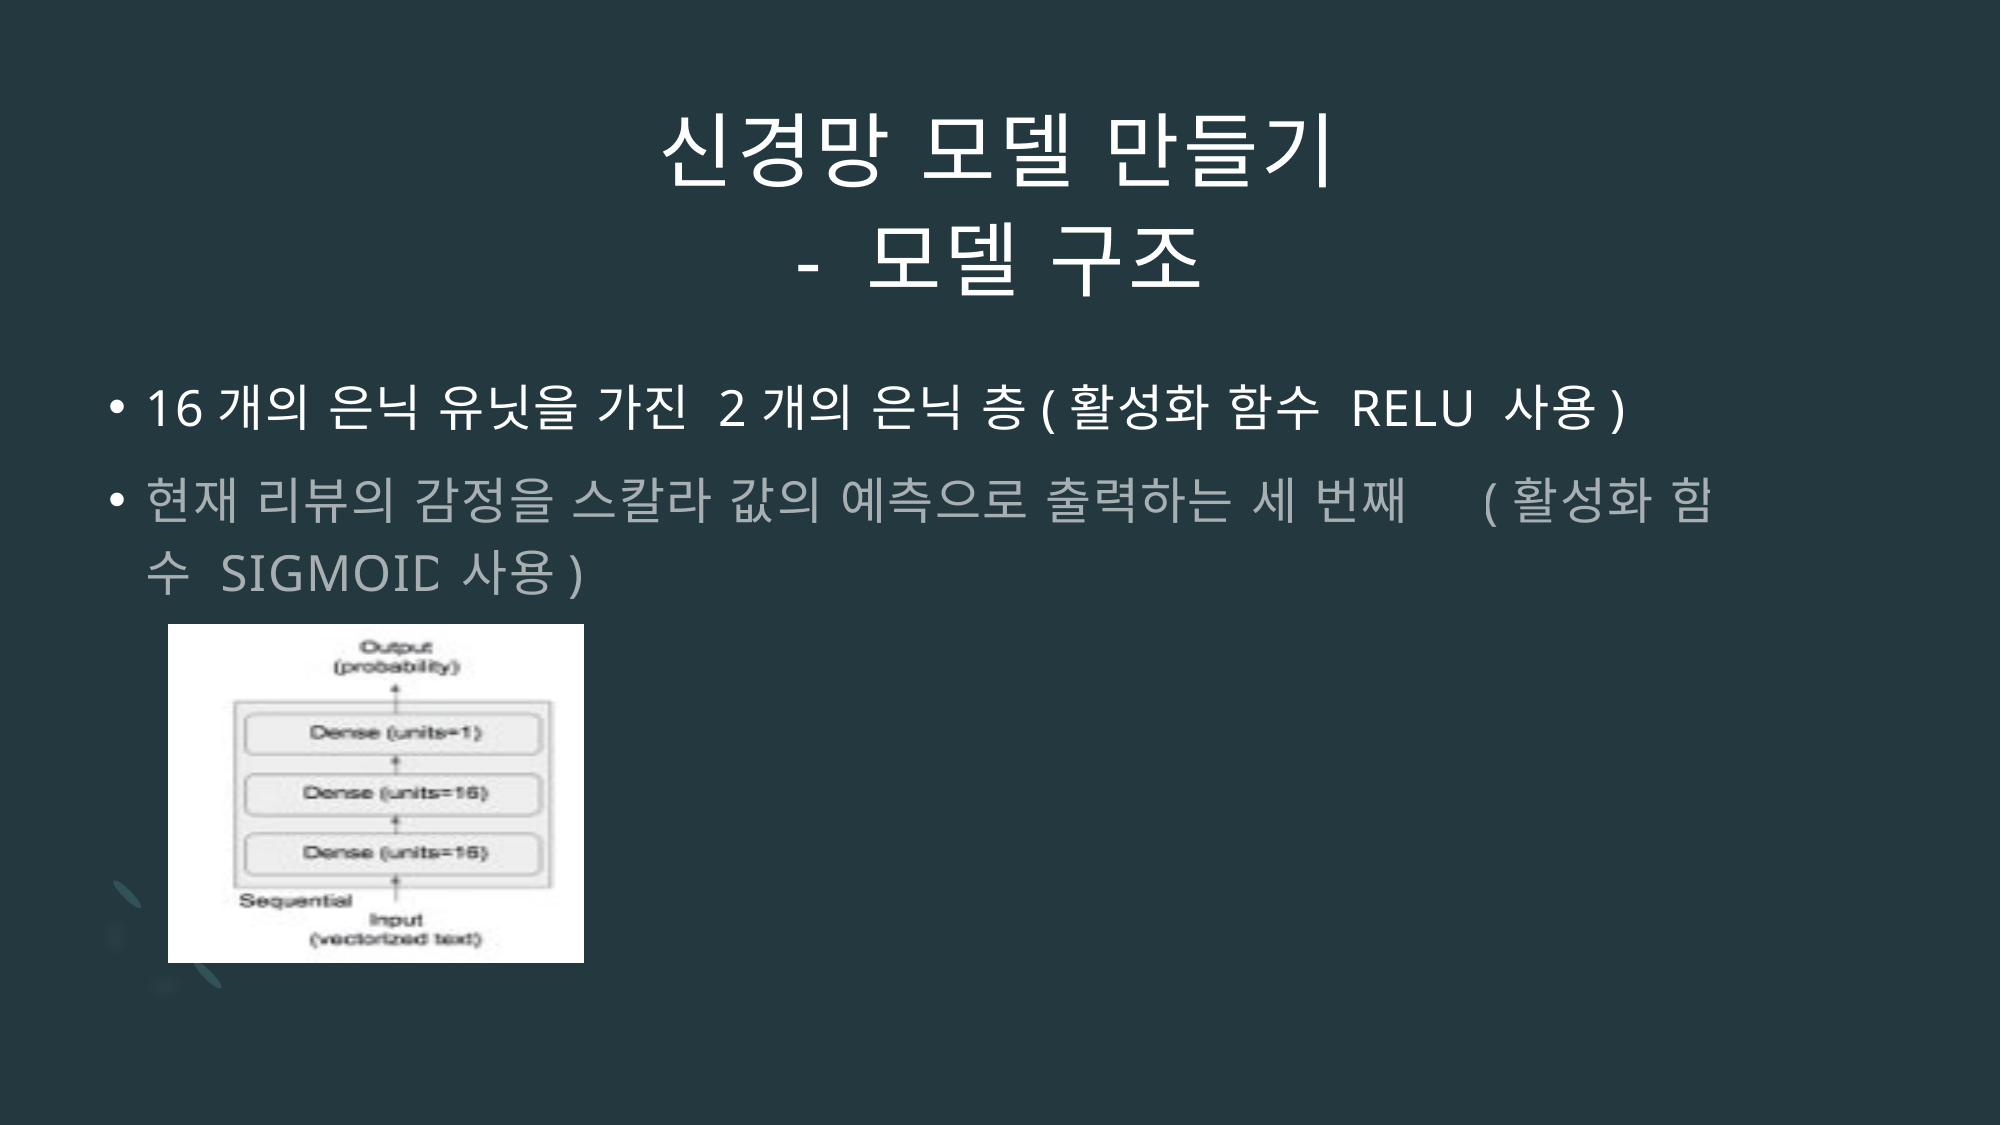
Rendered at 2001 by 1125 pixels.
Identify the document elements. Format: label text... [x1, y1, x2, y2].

list 16개의 은닉 유닛을 가진 2개의 은닉 층(활성화 함수 RELU 사용) 현재 리뷰의 감정을 스칼라 값의 예측으로 출력하는 세 번째 층(활성화 함수 SIGMOID사용) [90, 346, 1910, 1000]
picture [168, 624, 585, 963]
title 신경망 모델 만들기 - 모델 구조 [90, 90, 1910, 309]
